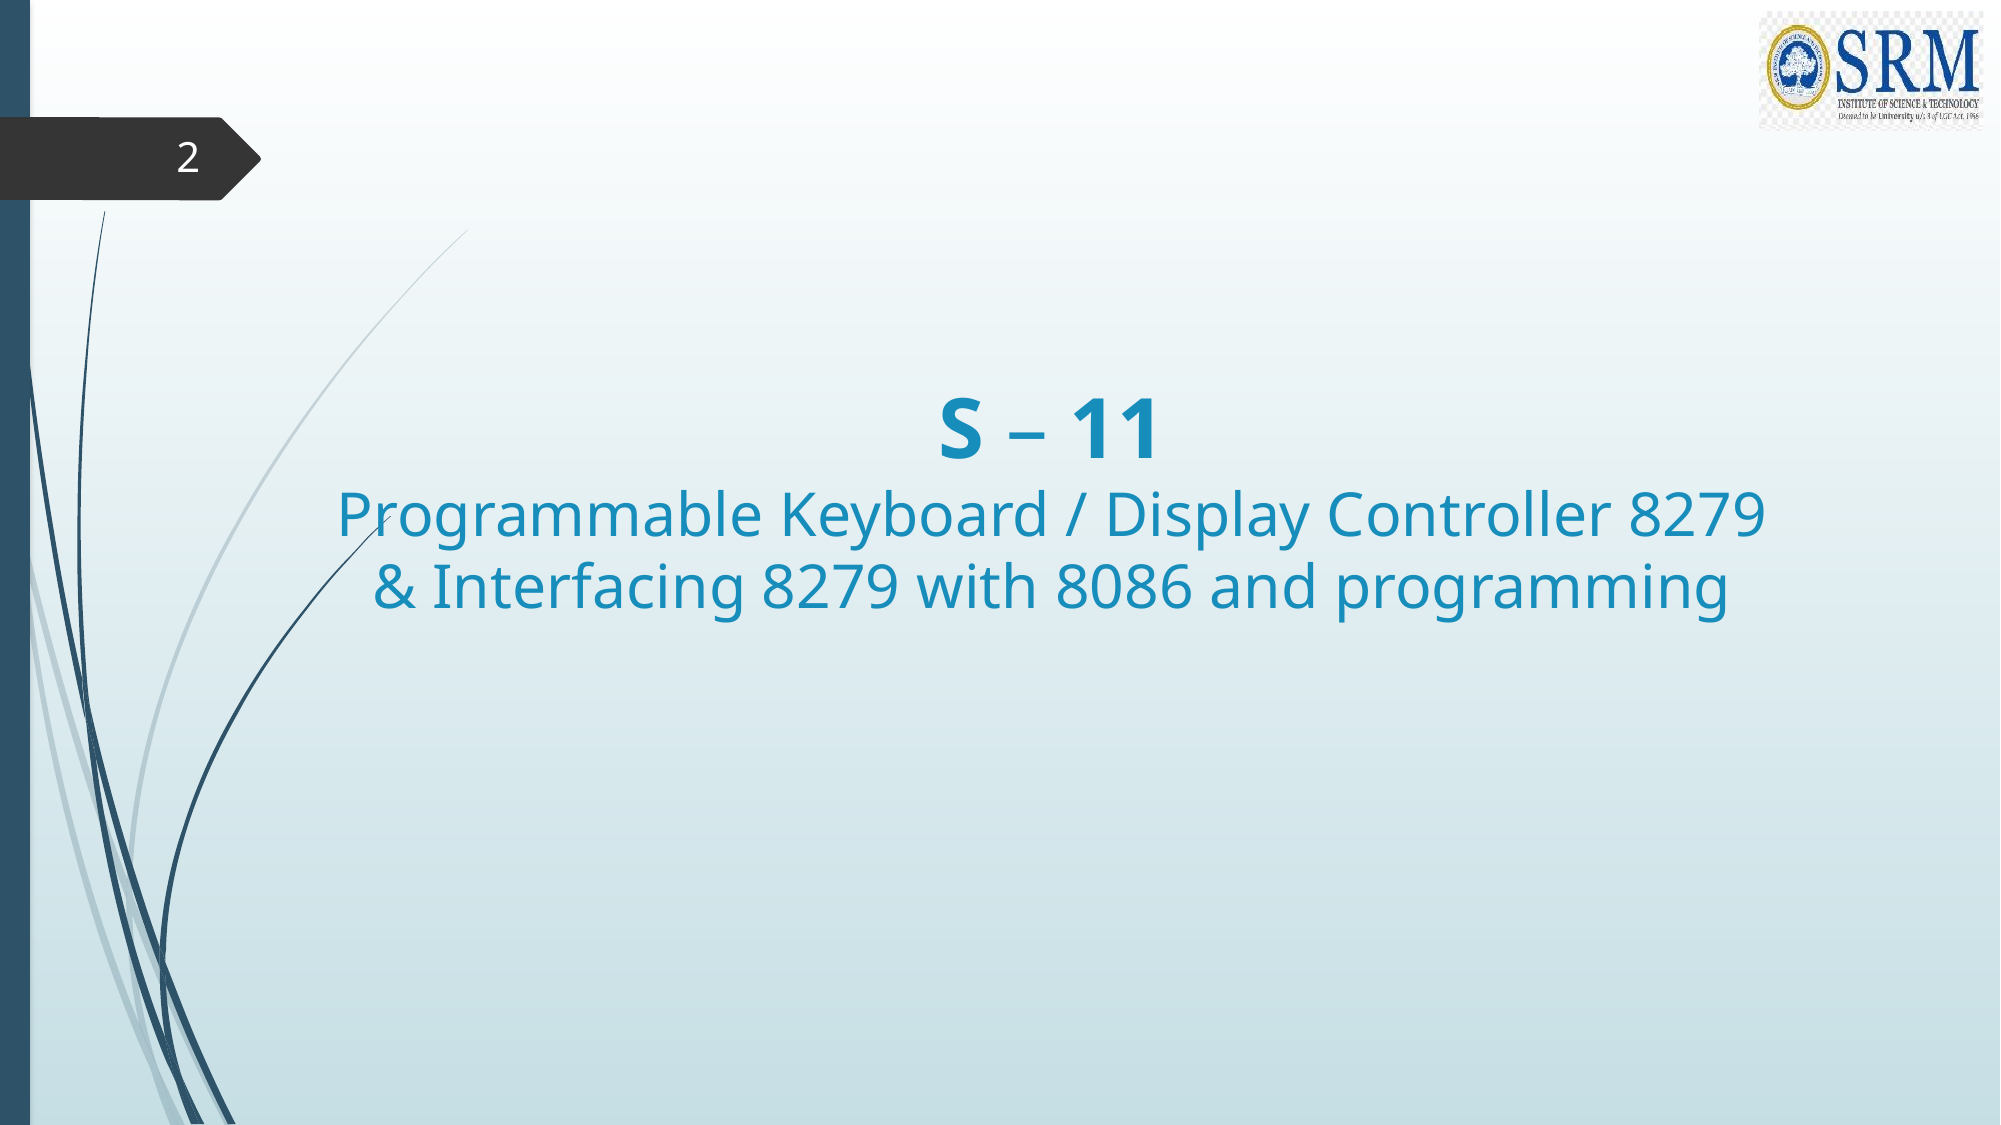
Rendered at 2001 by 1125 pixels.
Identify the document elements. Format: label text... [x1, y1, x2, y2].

title S – 11 Programmable Keyboard / Display Controller 8279 & Interfacing 8279 with 8086 and programming [321, 367, 1783, 705]
picture [1759, 11, 1984, 131]
slide_number 2 [87, 129, 216, 190]
